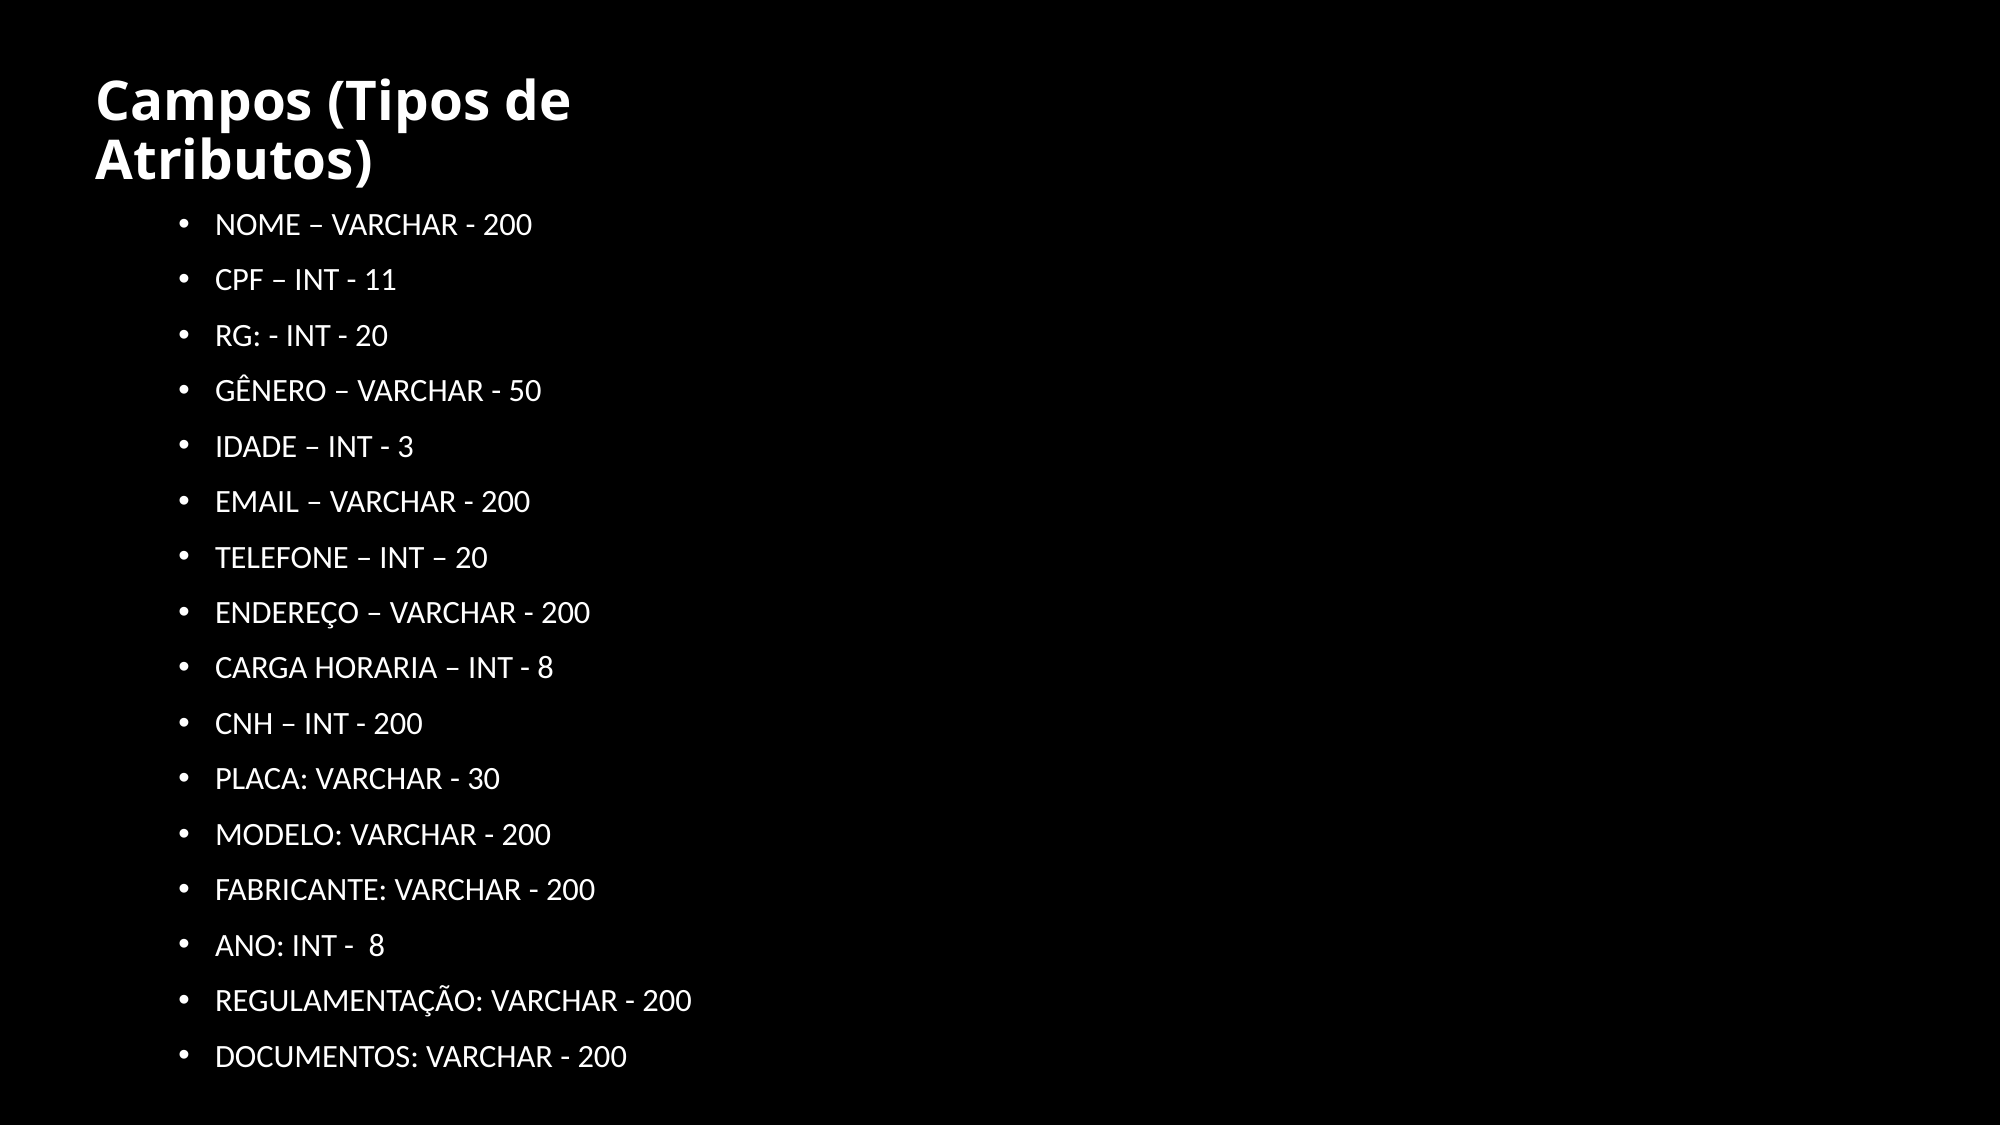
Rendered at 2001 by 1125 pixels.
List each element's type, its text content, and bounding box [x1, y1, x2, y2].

title Campos (Tipos de Atributos) [80, 65, 857, 200]
list NOME – VARCHAR - 200 CPF – INT - 11 RG:​ - INT - 20 GÊNERO – VARCHAR - 50 IDADE – INT - 3 EMAIL – VARCHAR - 200 TELEFONE – INT – 20 ENDEREÇO – VARCHAR - 200 CARGA HORARIA – INT - 8 CNH – INT - 200 PLACA: VARCHAR - 30 MODELO: VARCHAR - 200 FABRICANTE: VARCHAR - 200 ANO: INT - 8 REGULAMENTAÇÃO: VARCHAR - 200 DOCUMENTOS: VARCHAR - 200 [163, 199, 1199, 1092]
